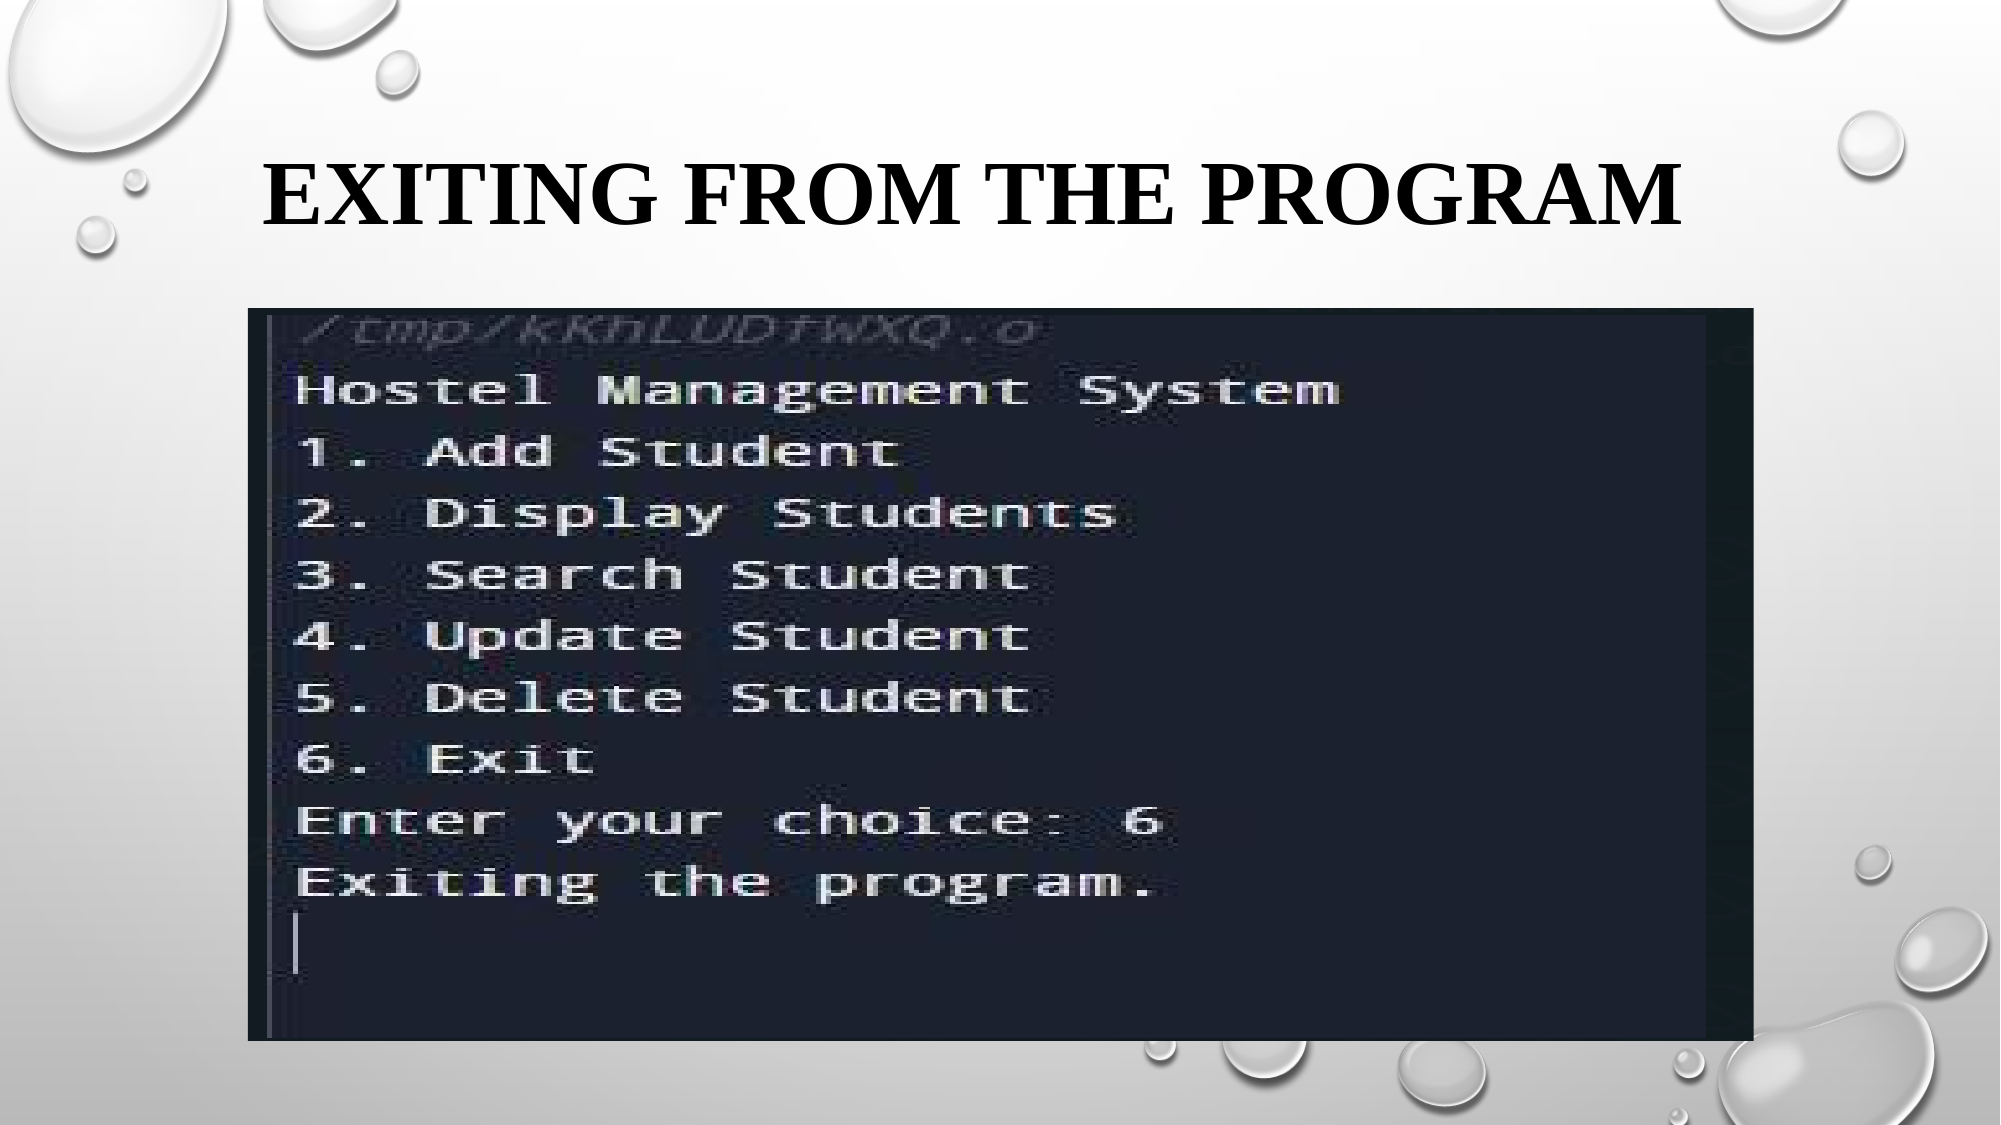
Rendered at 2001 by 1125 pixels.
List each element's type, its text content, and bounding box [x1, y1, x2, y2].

text_box EXITING FROM THE PROGRAM [247, 125, 1842, 250]
picture [0, 0, 2000, 1125]
